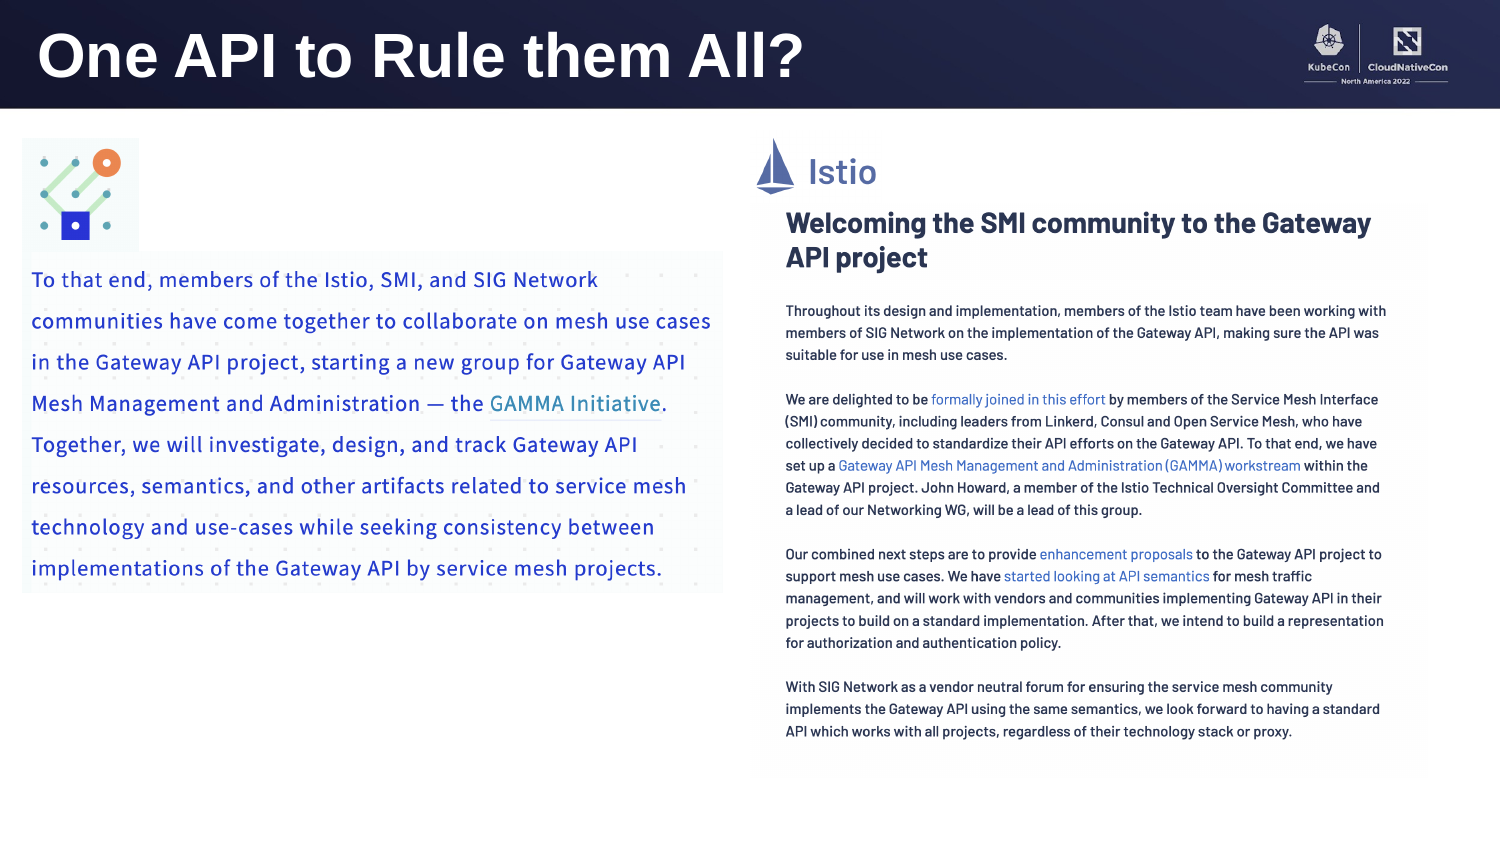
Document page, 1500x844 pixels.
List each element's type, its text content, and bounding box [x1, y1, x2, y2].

text_box One API to Rule them All? [22, 8, 1005, 106]
picture [0, 0, 1500, 844]
